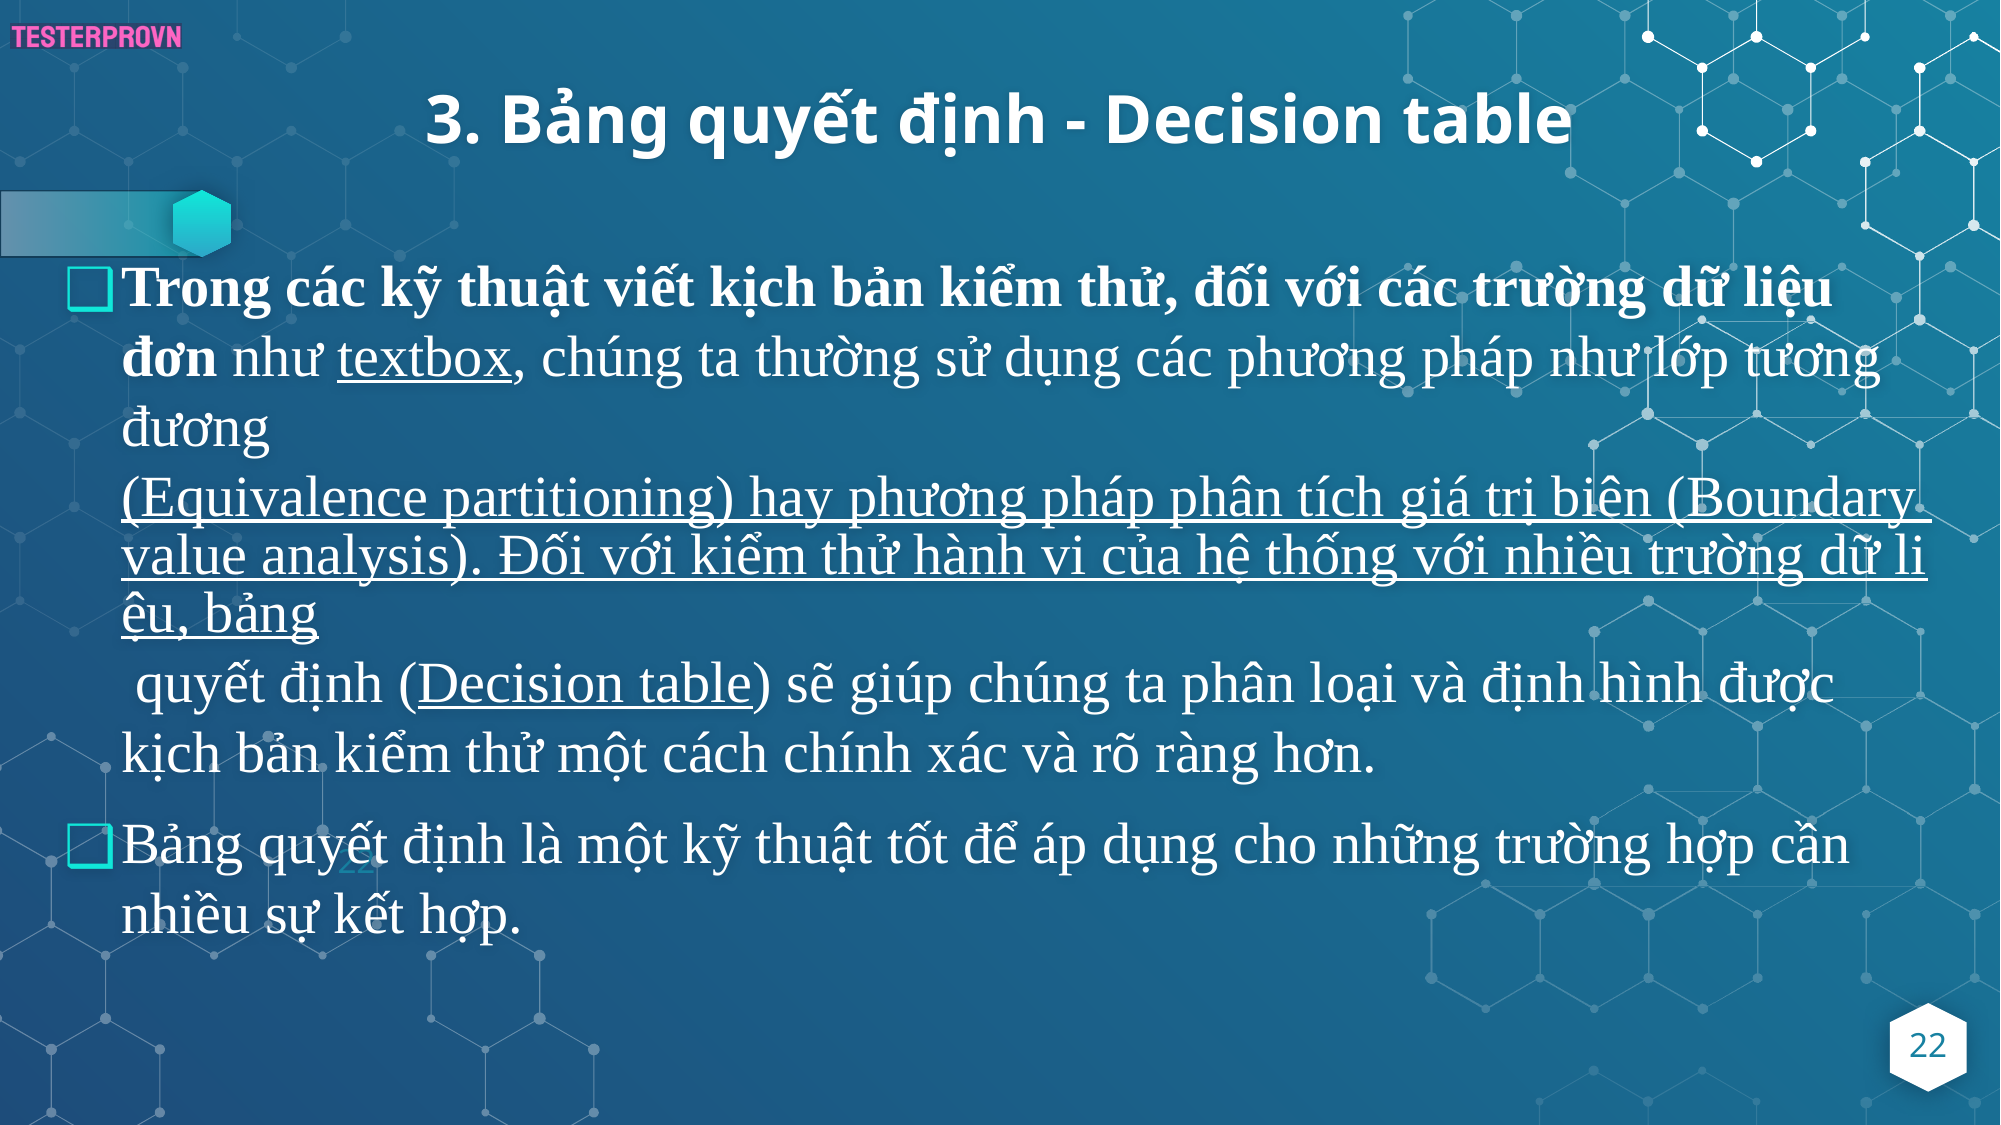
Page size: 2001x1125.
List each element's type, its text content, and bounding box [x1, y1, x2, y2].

title 3. Bảng quyết định - Decision table [264, 20, 1736, 224]
list Trong các kỹ thuật viết kịch bản kiểm thử, đối với các trường dữ liệu đơn như textbox, chúng ta thường sử dụng các phương pháp như lớp tương đương (Equivalence partitioning) hay phương pháp phân tích giá trị biên (Boundary value analysis). Đối với kiểm thử hành vi của hệ thống với nhiều trường dữ liệu, bảng quyết định (Decision table) sẽ giúp chúng ta phân loại và định hình được kịch bản kiểm thử một cách chính xác và rõ ràng hơn. Bảng quyết định là một kỹ thuật tốt để áp dụng cho những trường hợp cần nhiều sự kết hợp. [64, 247, 1941, 1068]
slide_number 22 [1889, 1002, 1967, 1092]
picture [10, 23, 182, 49]
